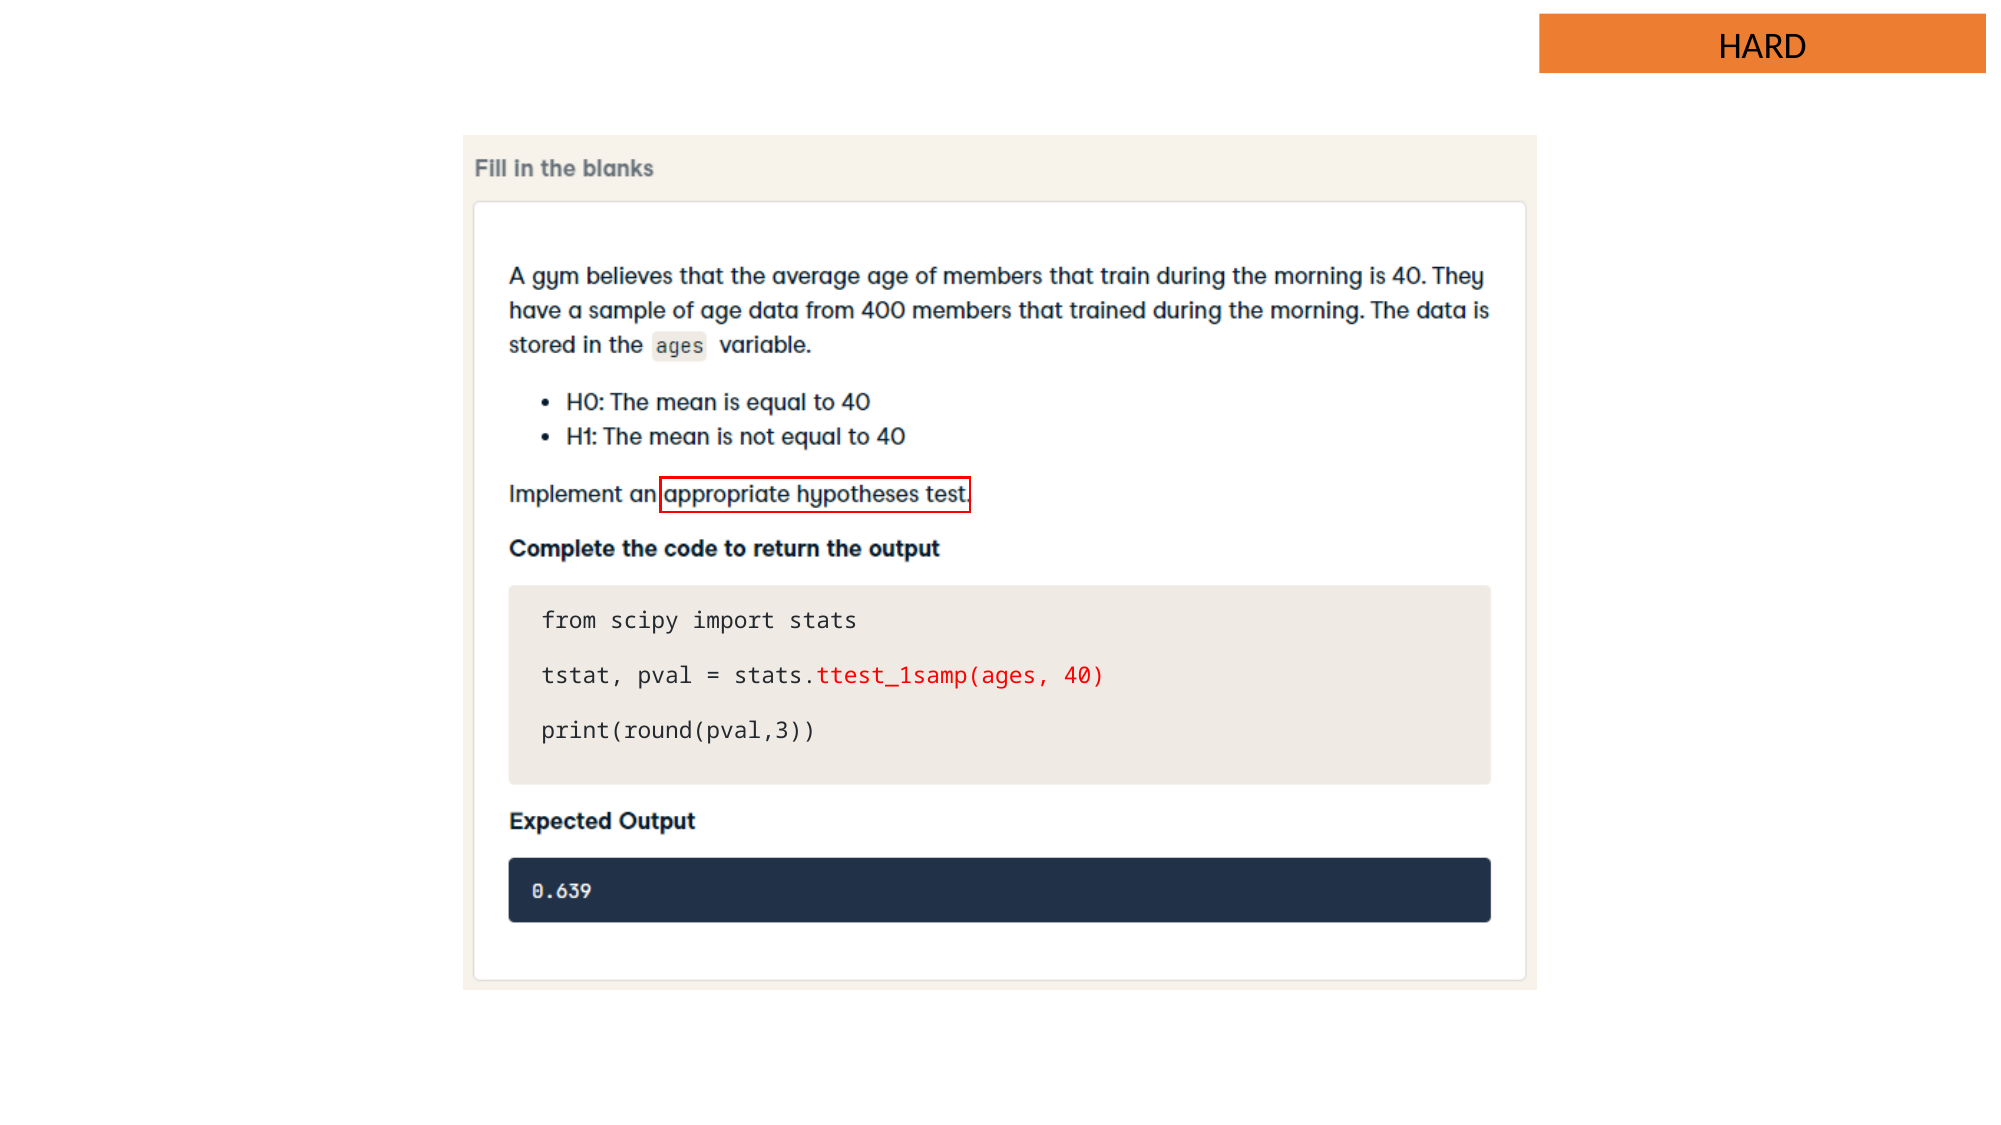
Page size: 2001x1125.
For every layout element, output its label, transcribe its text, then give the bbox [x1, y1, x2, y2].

text_box HARD [1539, 13, 1986, 74]
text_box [463, 135, 1537, 990]
